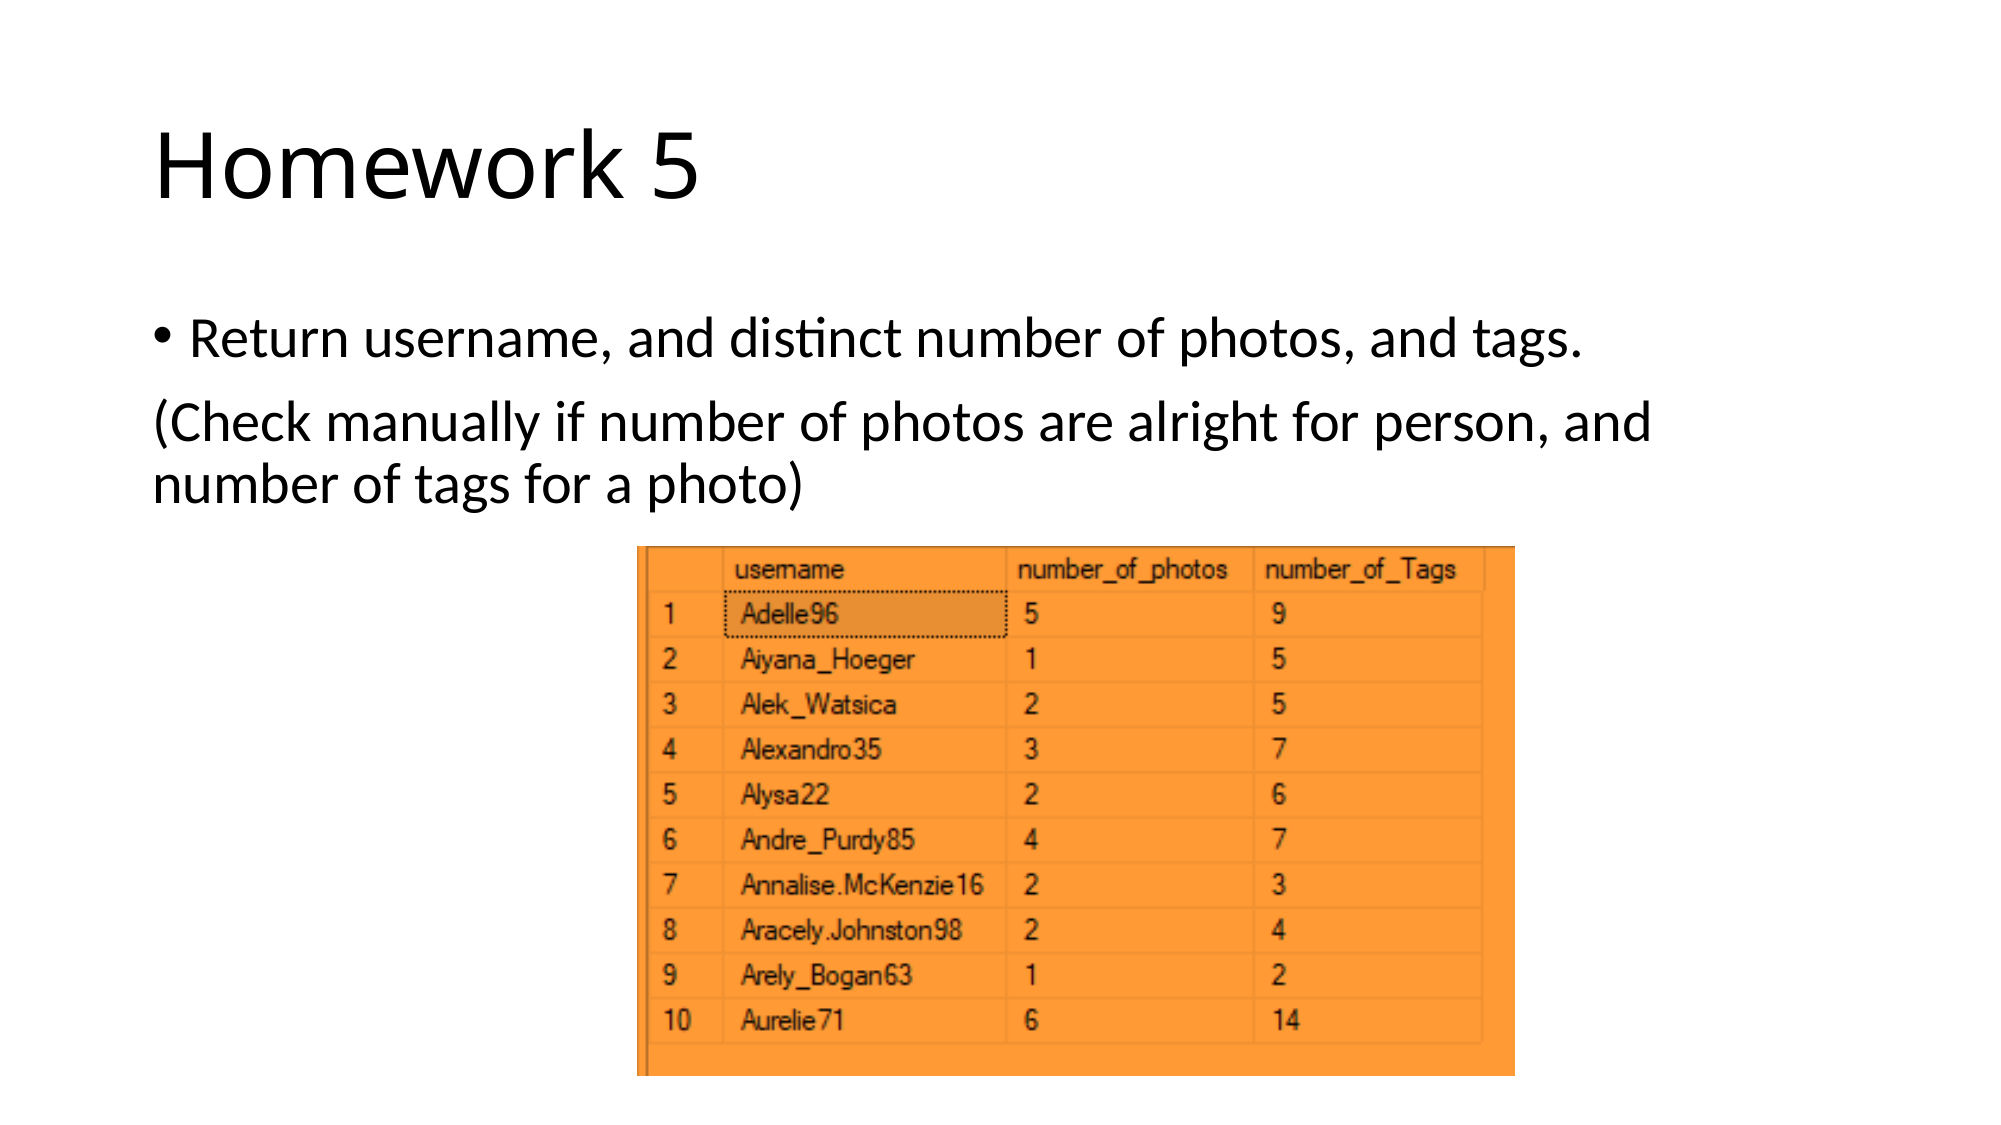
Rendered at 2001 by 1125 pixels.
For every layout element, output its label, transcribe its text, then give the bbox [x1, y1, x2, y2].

list Return username, and distinct number of photos, and tags. (Check manually if number of photos are alright for person, and number of tags for a photo) [137, 299, 1863, 1014]
picture [637, 546, 1515, 1076]
title Homework 5 [137, 59, 1863, 278]
